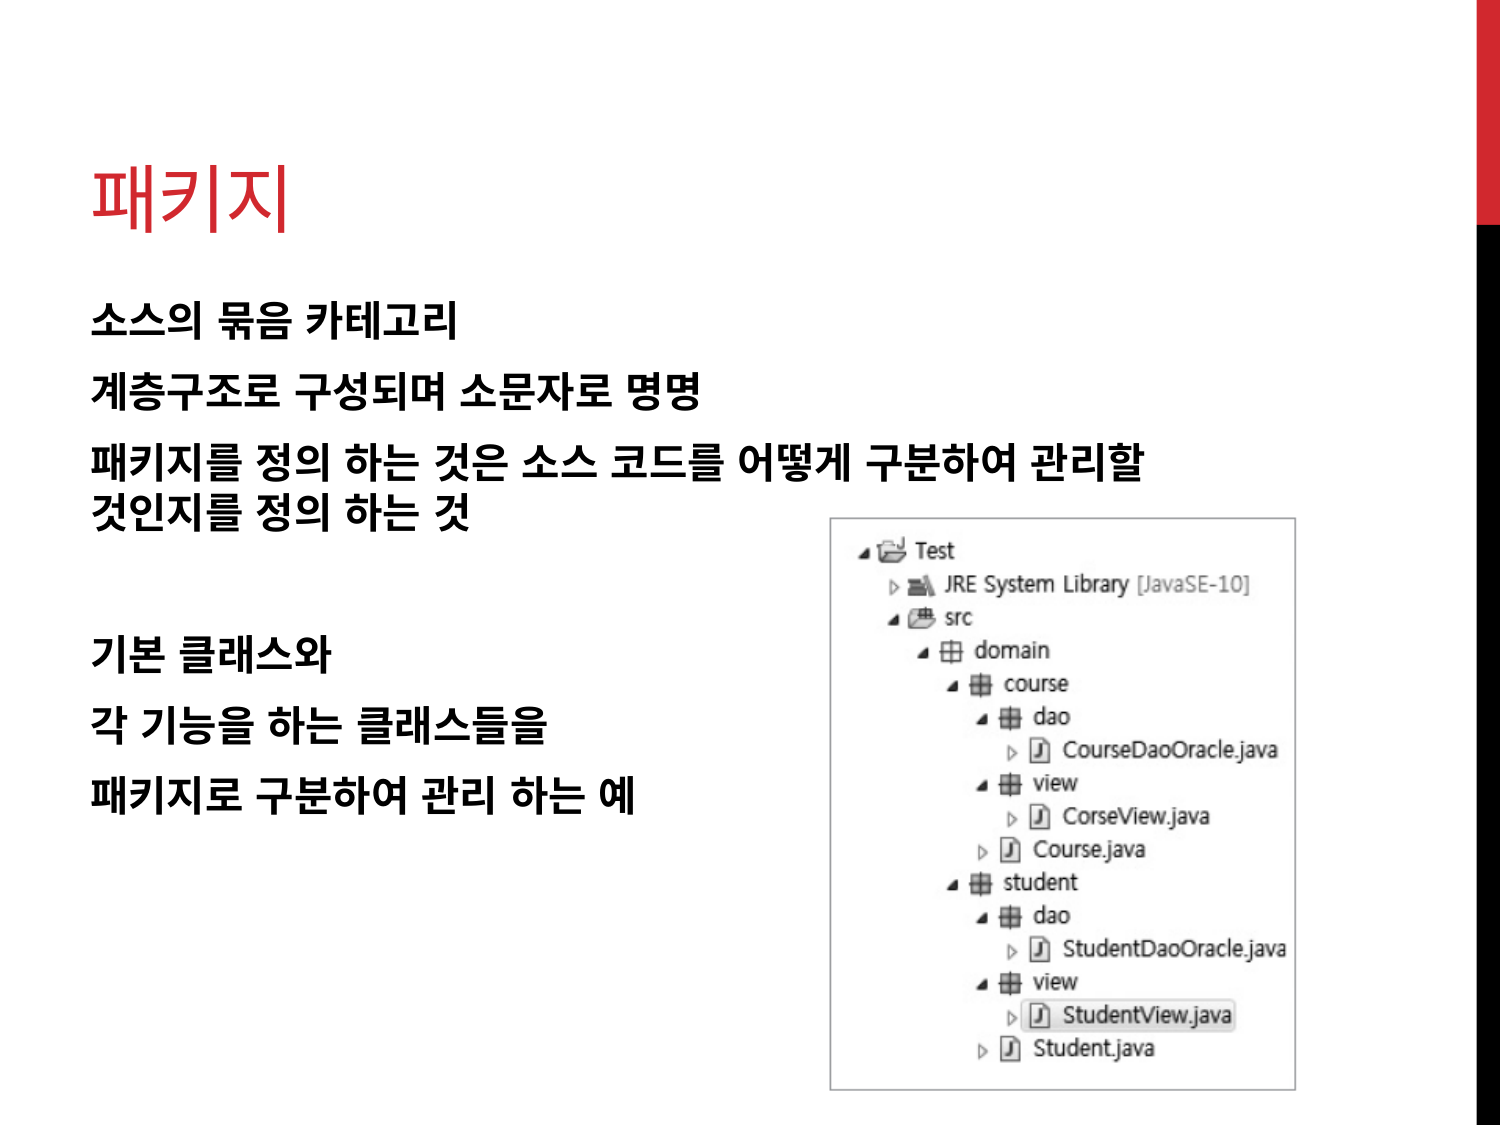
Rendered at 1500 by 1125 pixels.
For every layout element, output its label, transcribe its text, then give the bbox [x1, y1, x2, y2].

picture [796, 499, 1362, 1125]
title 패키지 [75, 25, 1025, 250]
list 소스의 묶음 카테고리 계층구조로 구성되며 소문자로 명명 패키지를 정의 하는 것은 소스 코드를 어떻게 구분하여 관리할 것인지를 정의 하는 것 기본 클래스와 각 기능을 하는 클래스들을 패키지로 구분하여 관리 하는 예 [75, 287, 1325, 1005]
